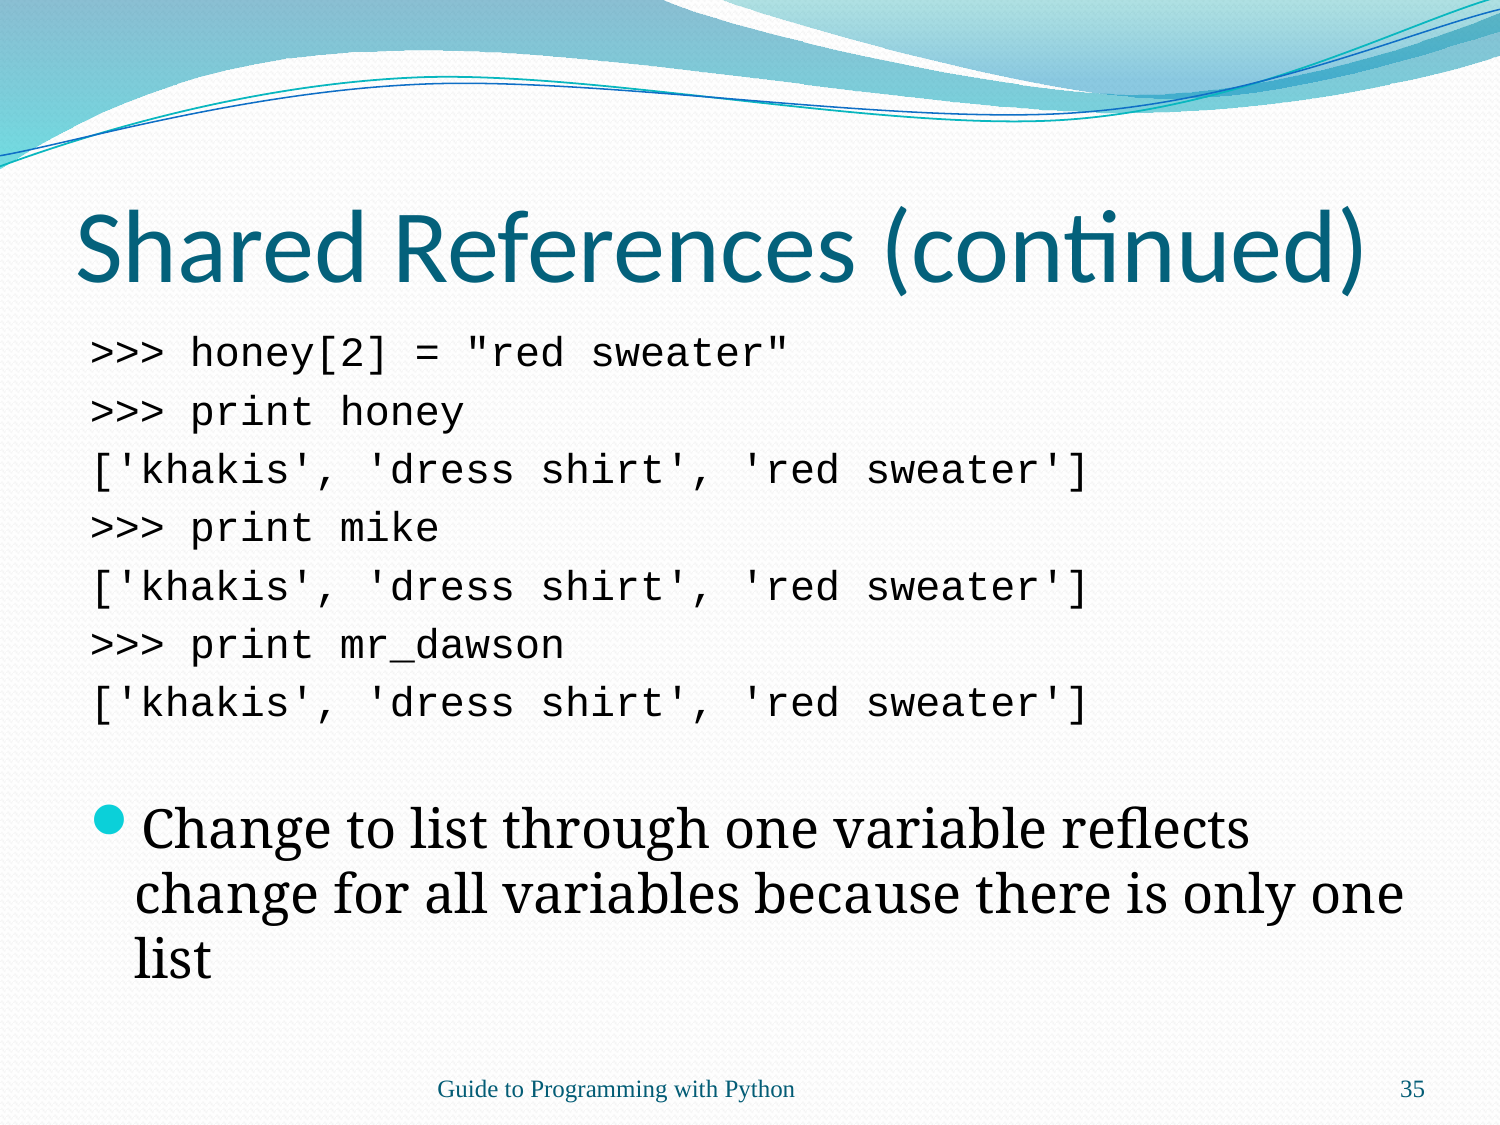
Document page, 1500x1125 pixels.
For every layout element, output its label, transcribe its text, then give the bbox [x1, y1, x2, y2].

list >>> honey[2] = "red sweater" >>> print honey ['khakis', 'dress shirt', 'red sweater'] >>> print mike ['khakis', 'dress shirt', 'red sweater'] >>> print mr_dawson ['khakis', 'dress shirt', 'red sweater'] Change to list through one variable reflects change for all variables because there is only one list [75, 317, 1425, 1038]
title Shared References (continued) [75, 115, 1425, 303]
slide_number 35 [1299, 1042, 1425, 1103]
footer Guide to Programming with Python [437, 1042, 988, 1103]
